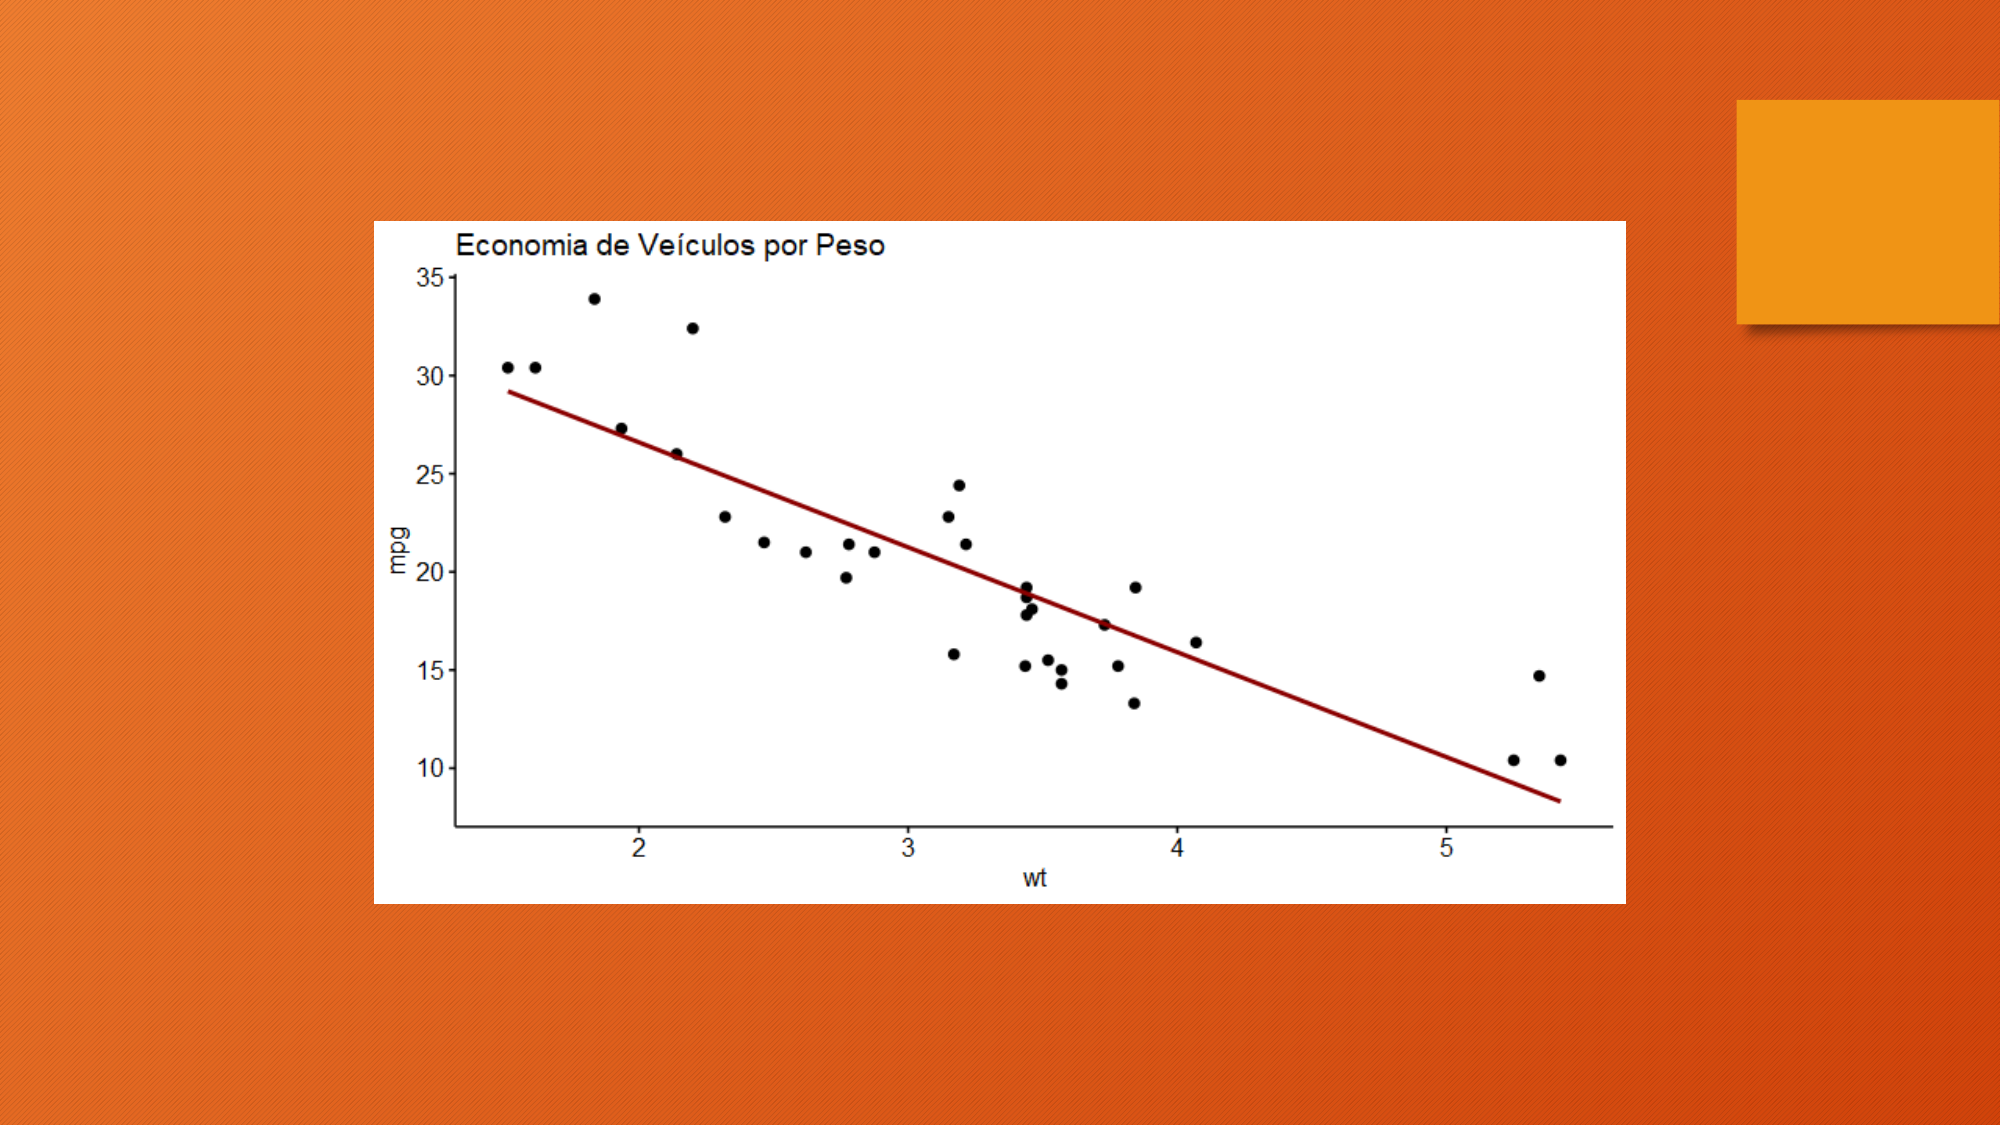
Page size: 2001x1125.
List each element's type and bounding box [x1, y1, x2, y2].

picture [374, 221, 1626, 904]
picture [1736, 325, 2000, 347]
